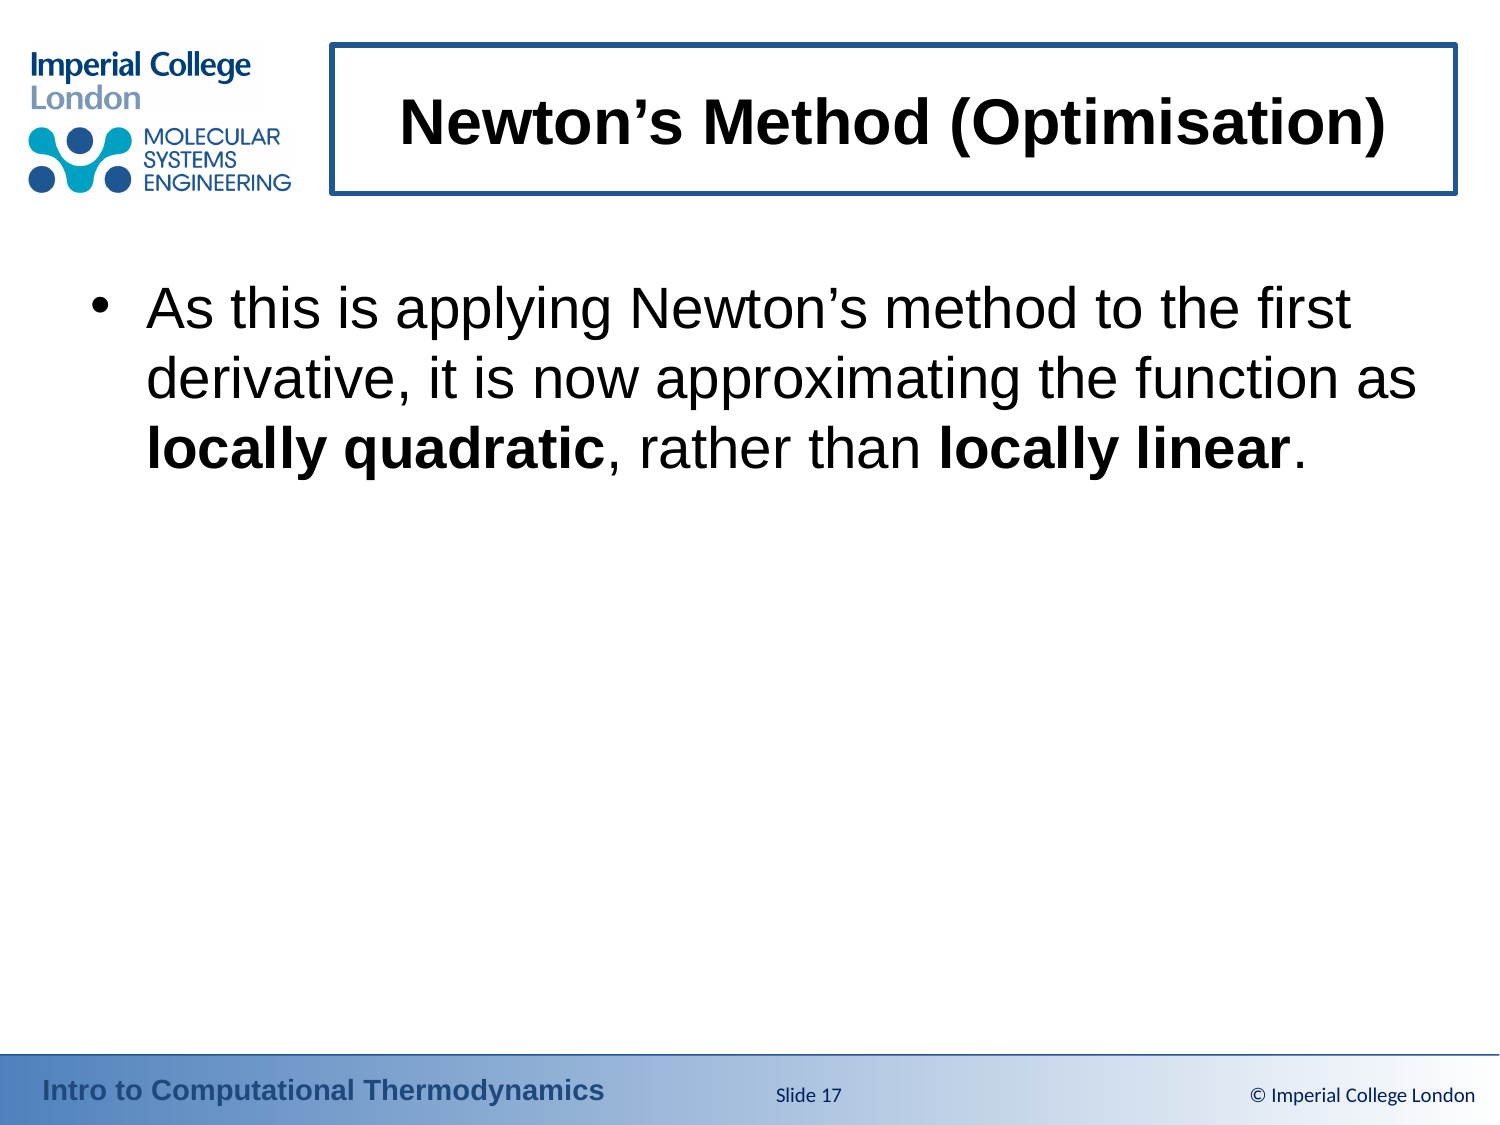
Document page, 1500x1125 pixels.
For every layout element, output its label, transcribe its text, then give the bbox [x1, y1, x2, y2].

slide_number Slide 17 [667, 1073, 952, 1115]
picture [27, 125, 293, 194]
title Newton’s Method (Optimisation) [329, 42, 1458, 196]
footer © Imperial College London [1234, 1073, 1495, 1115]
picture [27, 45, 265, 113]
list As this is applying Newton’s method to the first derivative, it is now approximating the function as locally quadratic, rather than locally linear. [75, 262, 1456, 1053]
